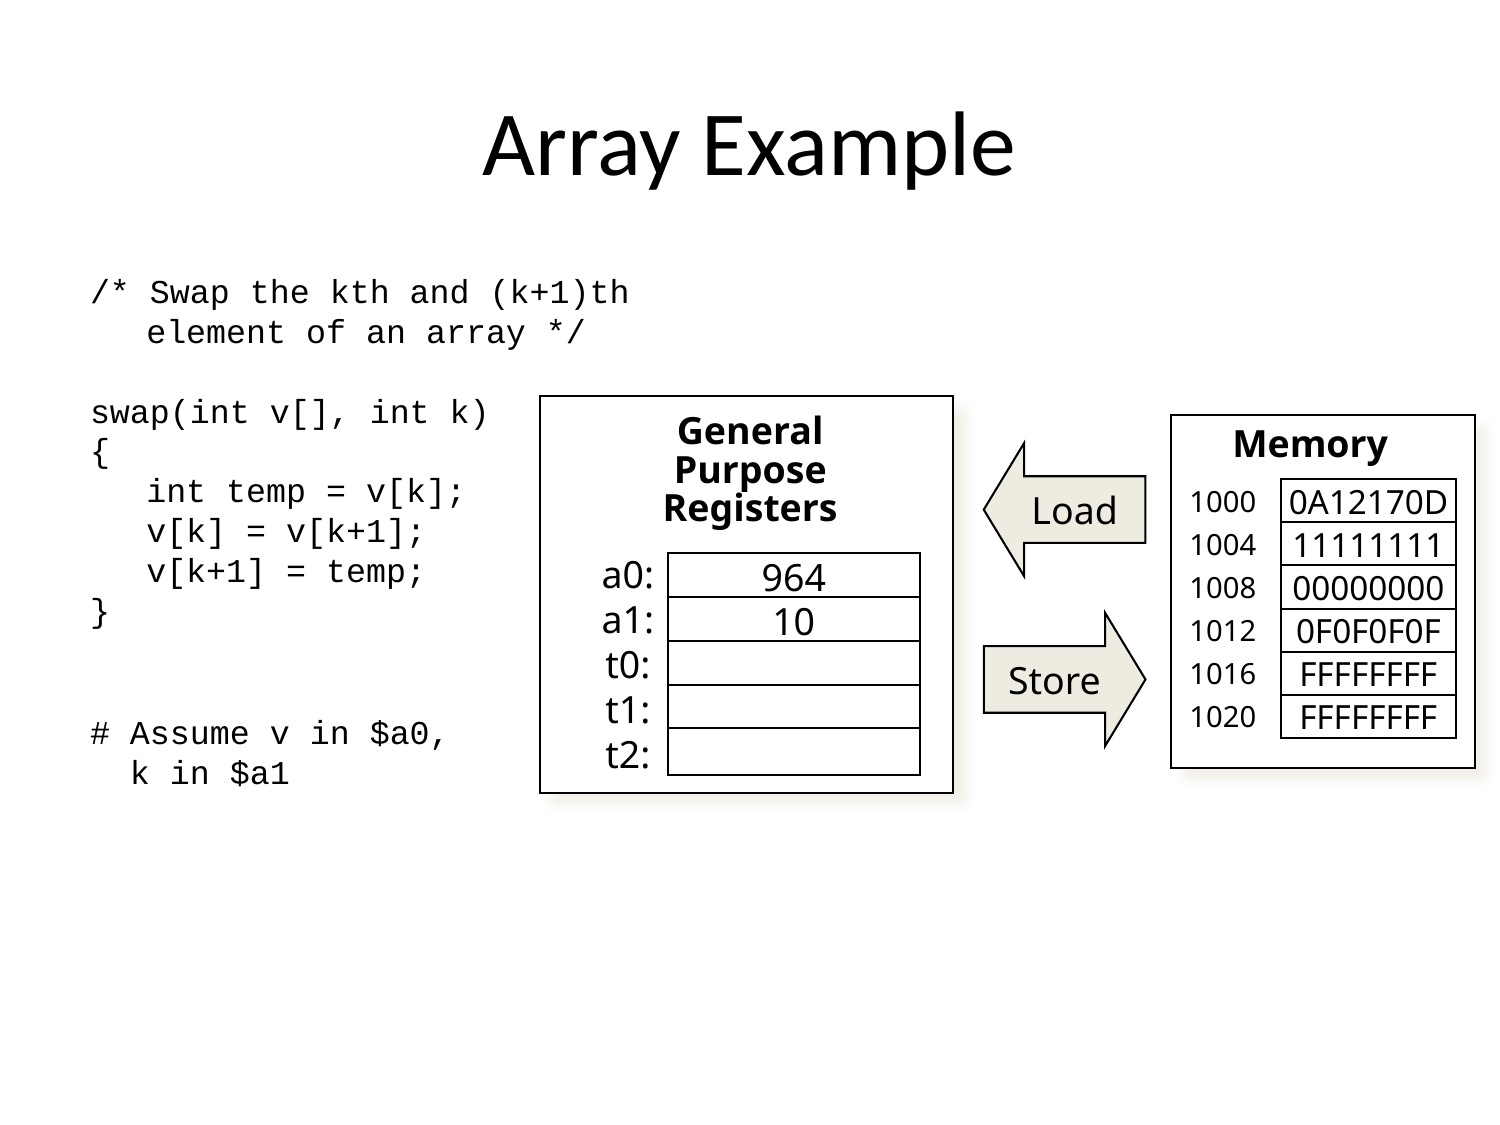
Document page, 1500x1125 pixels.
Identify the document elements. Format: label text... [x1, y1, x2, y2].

title Array Example [75, 45, 1425, 233]
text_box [1171, 414, 1476, 768]
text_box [539, 396, 954, 793]
list /* Swap the kth and (k+1)th element of an array */ swap(int v[], int k) { int temp = v[k]; v[k] = v[k+1]; v[k+1] = temp; } # Assume v in $a0, k in $a1 [75, 262, 738, 1005]
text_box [983, 442, 1146, 747]
